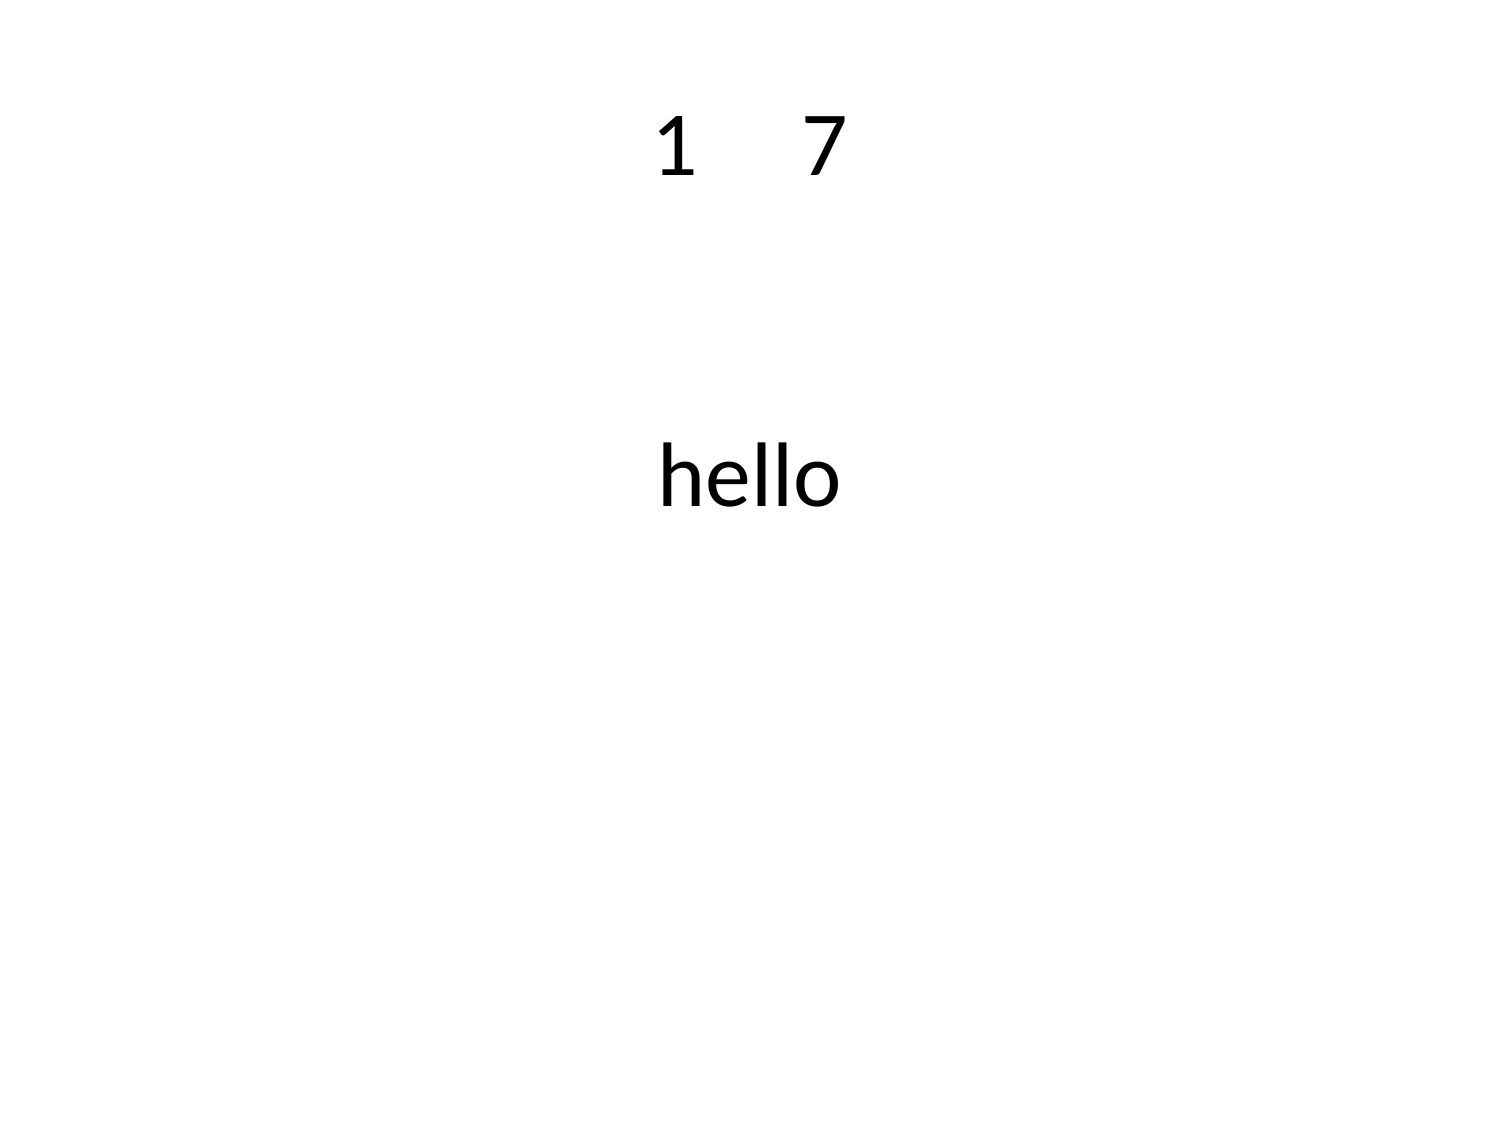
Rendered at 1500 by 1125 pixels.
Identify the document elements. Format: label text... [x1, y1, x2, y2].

text_box hello [112, 349, 1388, 591]
title 1 7 [75, 45, 1425, 233]
